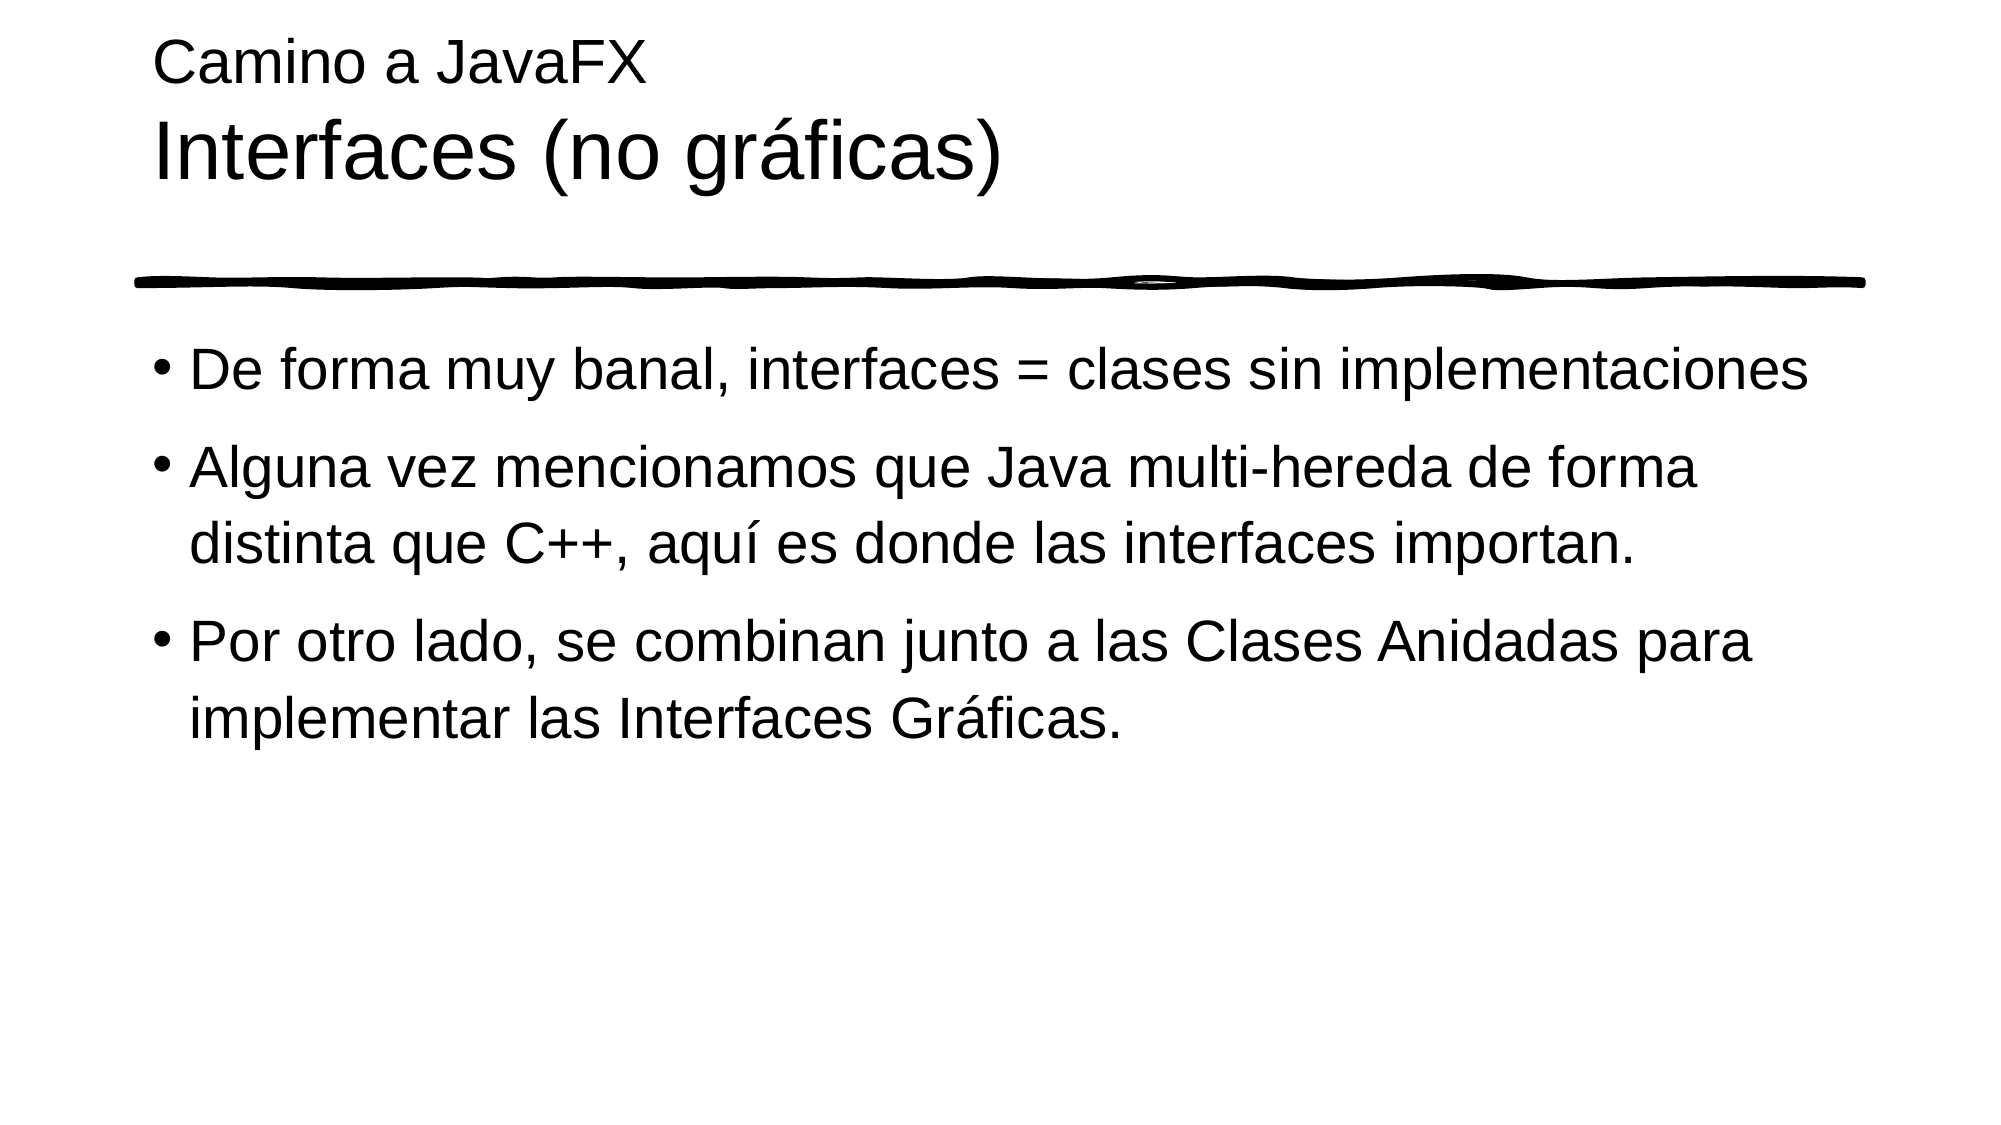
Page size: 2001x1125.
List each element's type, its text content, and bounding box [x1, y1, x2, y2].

title Camino a JavaFX Interfaces (no gráficas) [137, 0, 1863, 218]
list De forma muy banal, interfaces = clases sin implementaciones Alguna vez mencionamos que Java multi-hereda de forma distinta que C++, aquí es donde las interfaces importan. Por otro lado, se combinan junto a las Clases Anidadas para implementar las Interfaces Gráficas. [137, 316, 1863, 1014]
